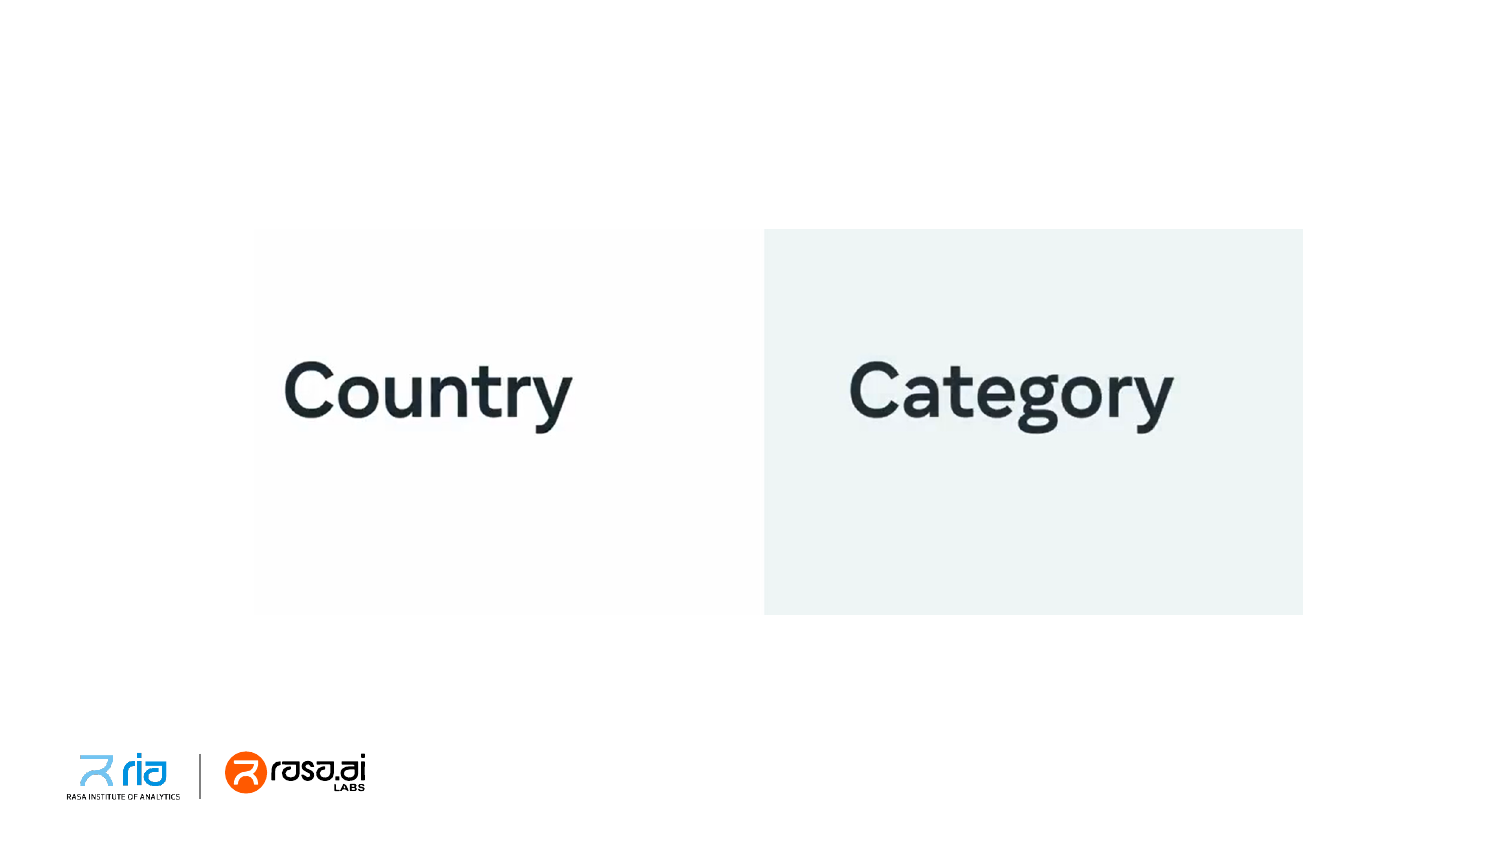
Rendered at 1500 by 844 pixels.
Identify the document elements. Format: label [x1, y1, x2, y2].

picture [58, 744, 188, 808]
picture [254, 229, 1303, 615]
